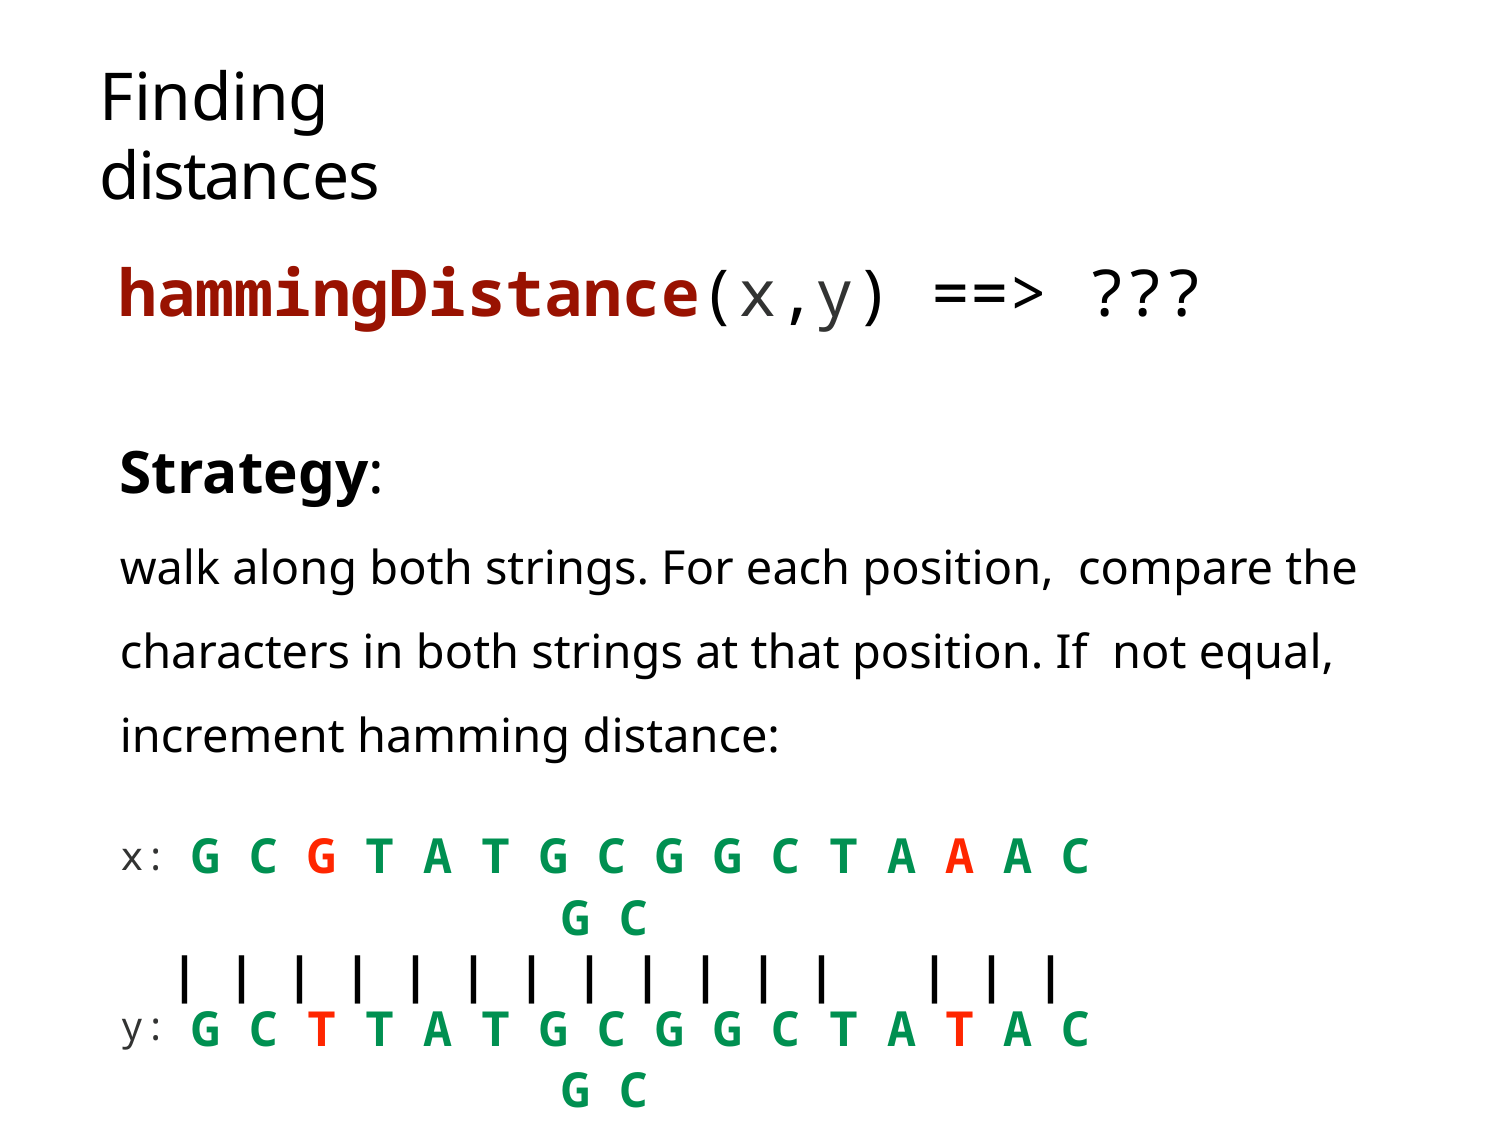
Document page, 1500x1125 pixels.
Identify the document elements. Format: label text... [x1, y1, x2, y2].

title Finding distances [98, 52, 581, 243]
text_box Strategy: walk along both strings. For each position, compare the characters in both strings at that position. If not equal, increment hamming distance: [116, 396, 1383, 763]
text_box hammingDistance(x,y) ==> ??? [116, 250, 1295, 329]
text_box x: G C G T A T G C G G C T A A A C G C | | | | | | | | | | | | | | | y: G C T T A T G C G G C T A T A C G C [98, 826, 1212, 1118]
